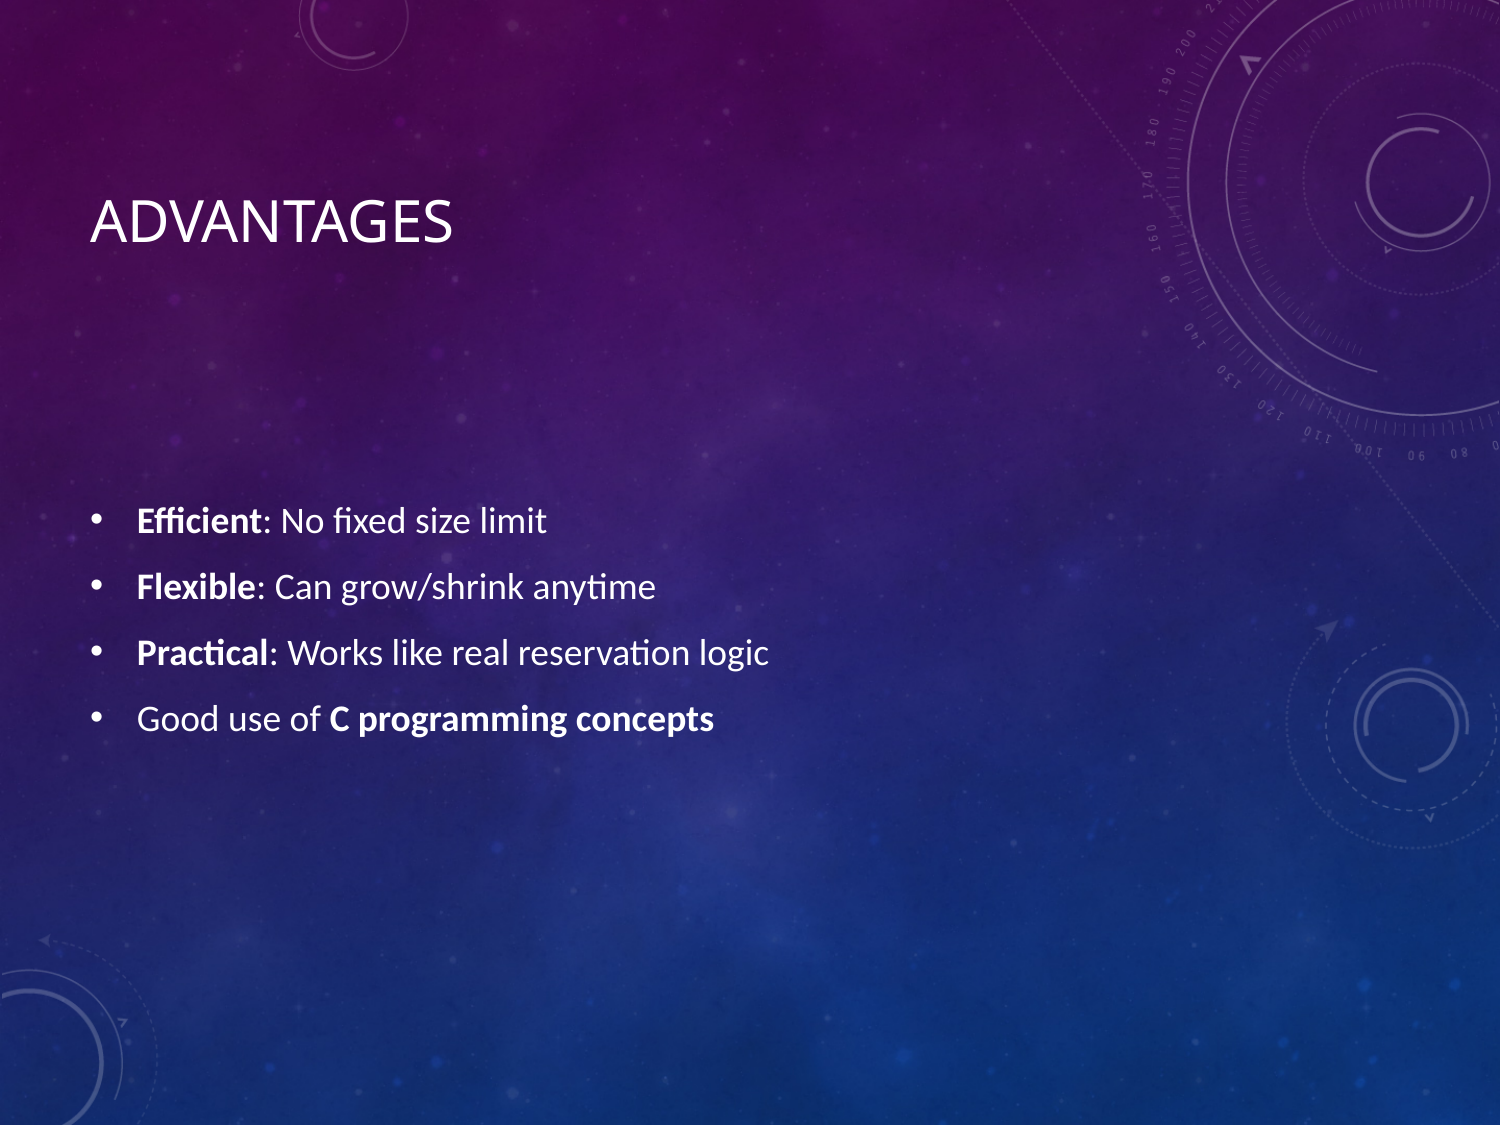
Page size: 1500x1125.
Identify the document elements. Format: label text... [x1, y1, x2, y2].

list Efficient: No fixed size limit Flexible: Can grow/shrink anytime Practical: Works like real reservation logic Good use of C programming concepts [75, 351, 1350, 950]
picture [0, 0, 1500, 1125]
title Advantages [75, 99, 1350, 339]
